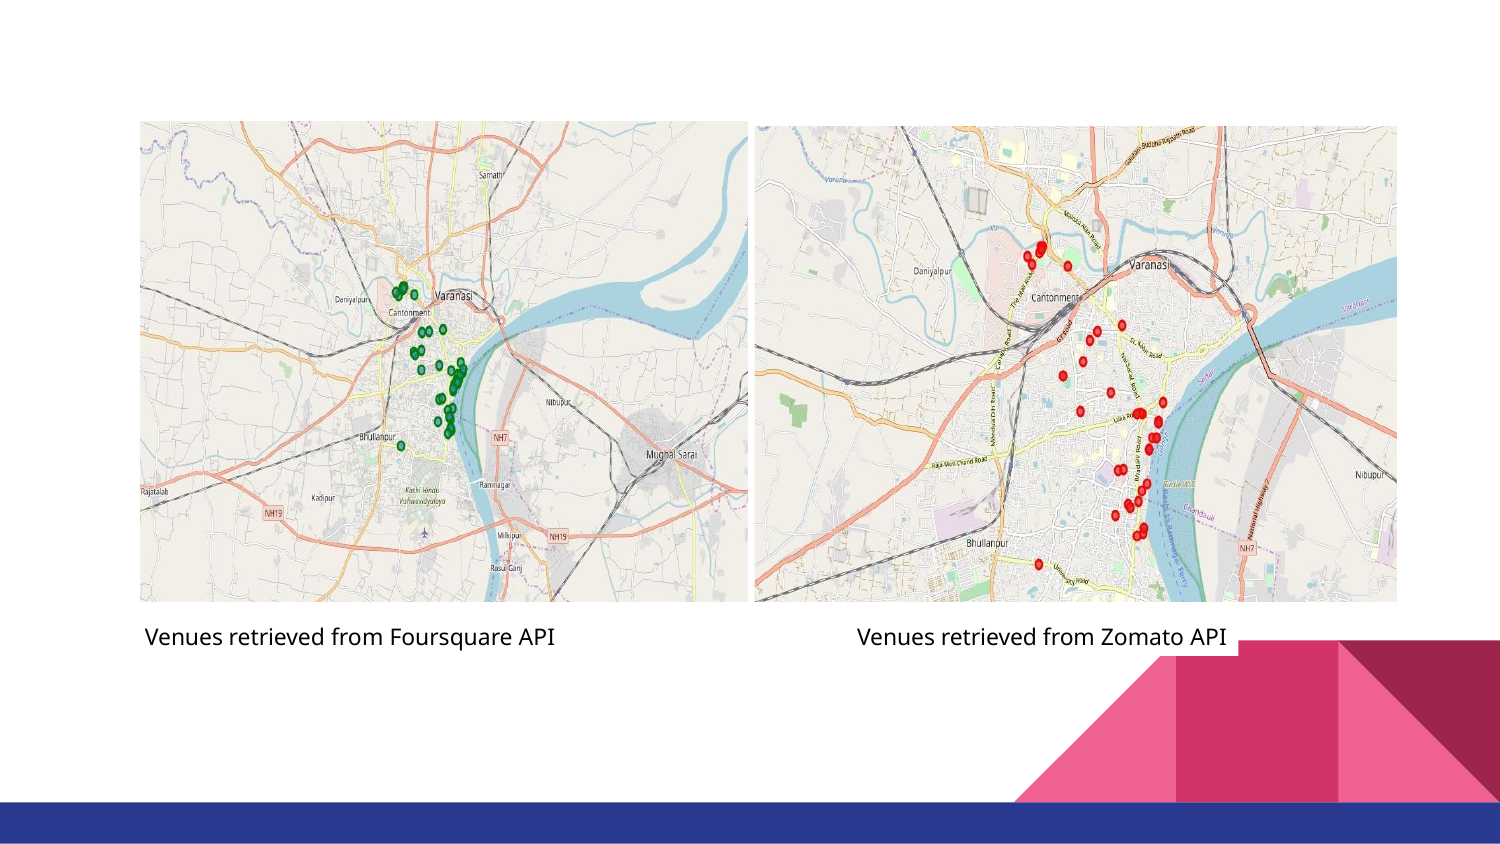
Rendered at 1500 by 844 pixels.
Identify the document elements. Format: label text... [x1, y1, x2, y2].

text_box Venues retrieved from Foursquare API [142, 620, 569, 651]
text_box [754, 126, 1397, 602]
text_box [857, 651, 1239, 656]
text_box Venues retrieved from Zomato API [855, 620, 1241, 651]
text_box [140, 121, 748, 602]
